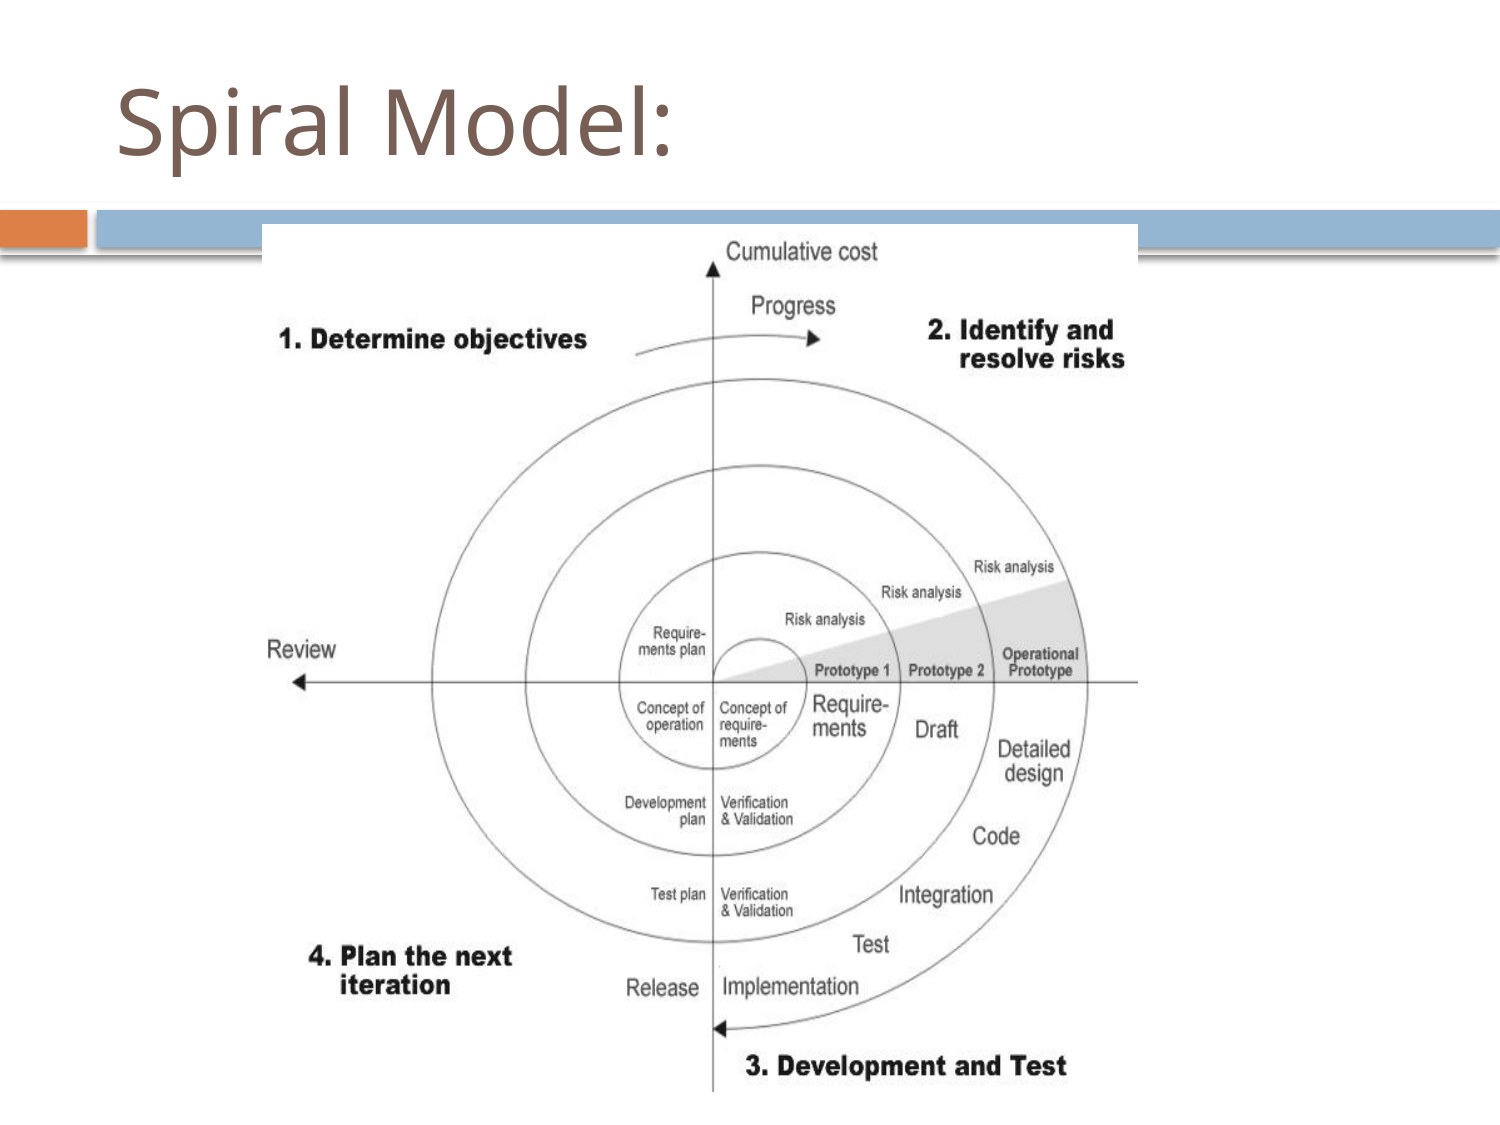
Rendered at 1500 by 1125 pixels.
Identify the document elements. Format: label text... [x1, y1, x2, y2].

title Spiral Model: [100, 37, 1438, 200]
picture [262, 224, 1139, 1093]
